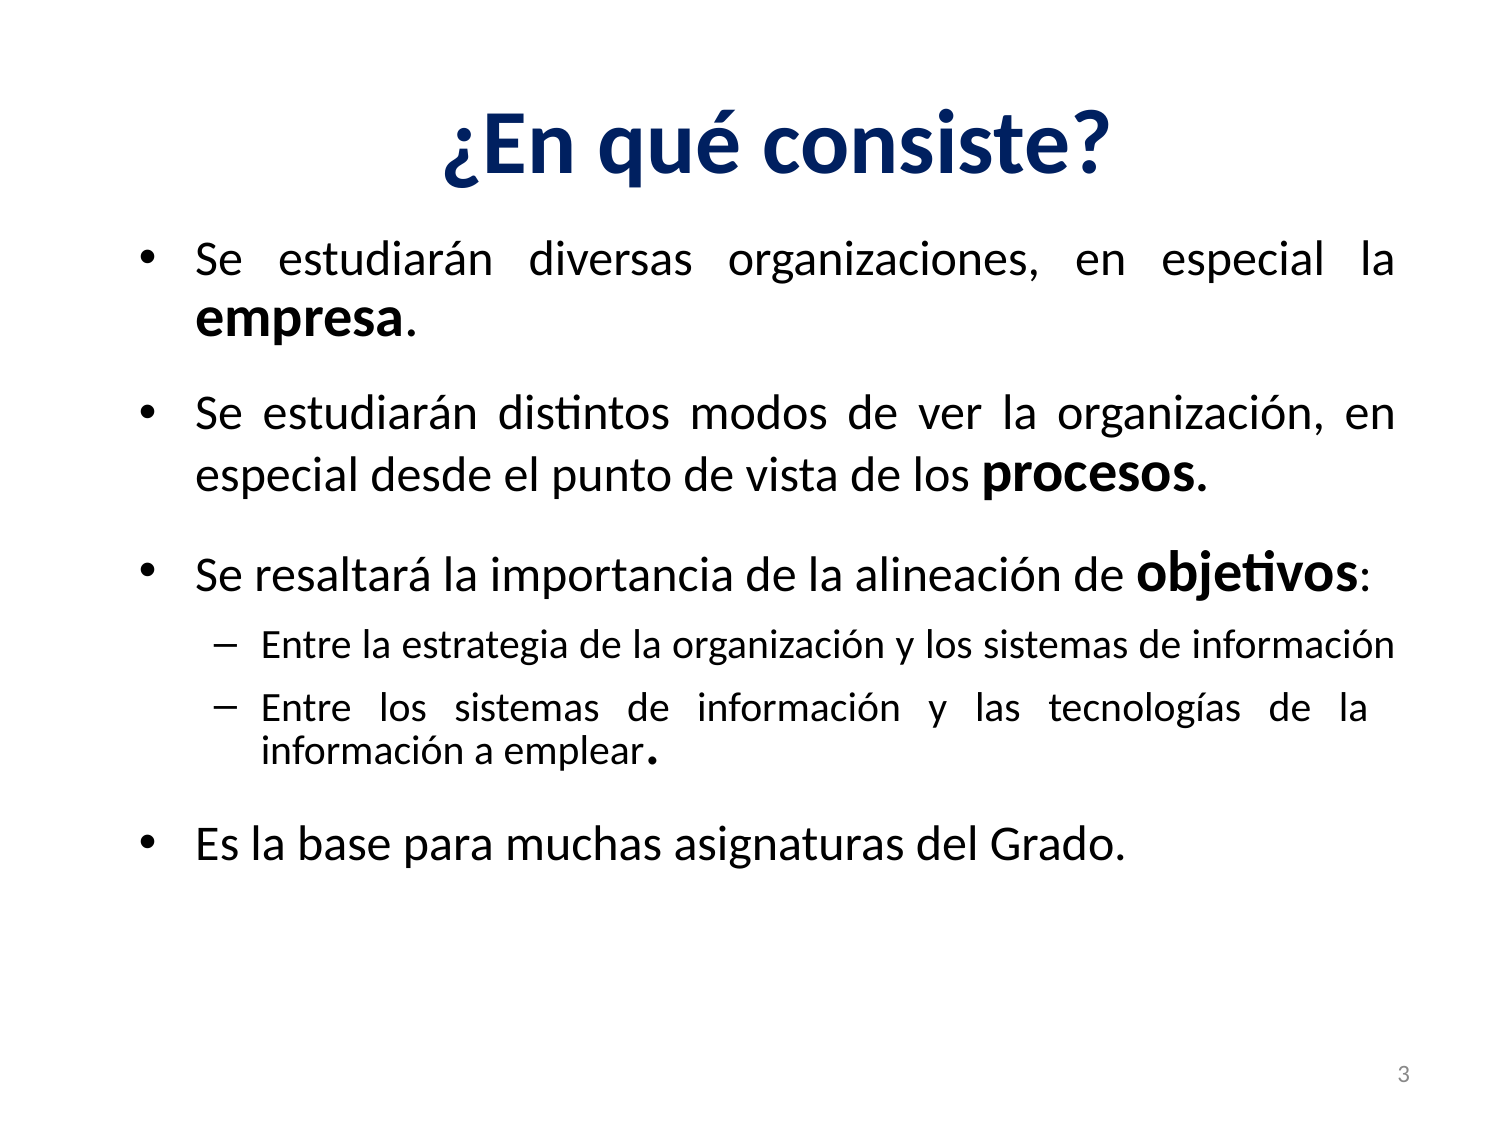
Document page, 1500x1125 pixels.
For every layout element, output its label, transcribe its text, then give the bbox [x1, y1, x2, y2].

slide_number 3 [1074, 1042, 1425, 1103]
title ¿En qué consiste? [111, 42, 1463, 231]
list Se estudiarán diversas organizaciones, en especial la empresa. Se estudiarán distintos modos de ver la organización, en especial desde el punto de vista de los procesos. Se resaltará la importancia de la alineación de objetivos: Entre la estrategia de la organización y los sistemas de información Entre los sistemas de información y las tecnologías de la información a emplear. Es la base para muchas asignaturas del Grado. [123, 224, 1412, 968]
